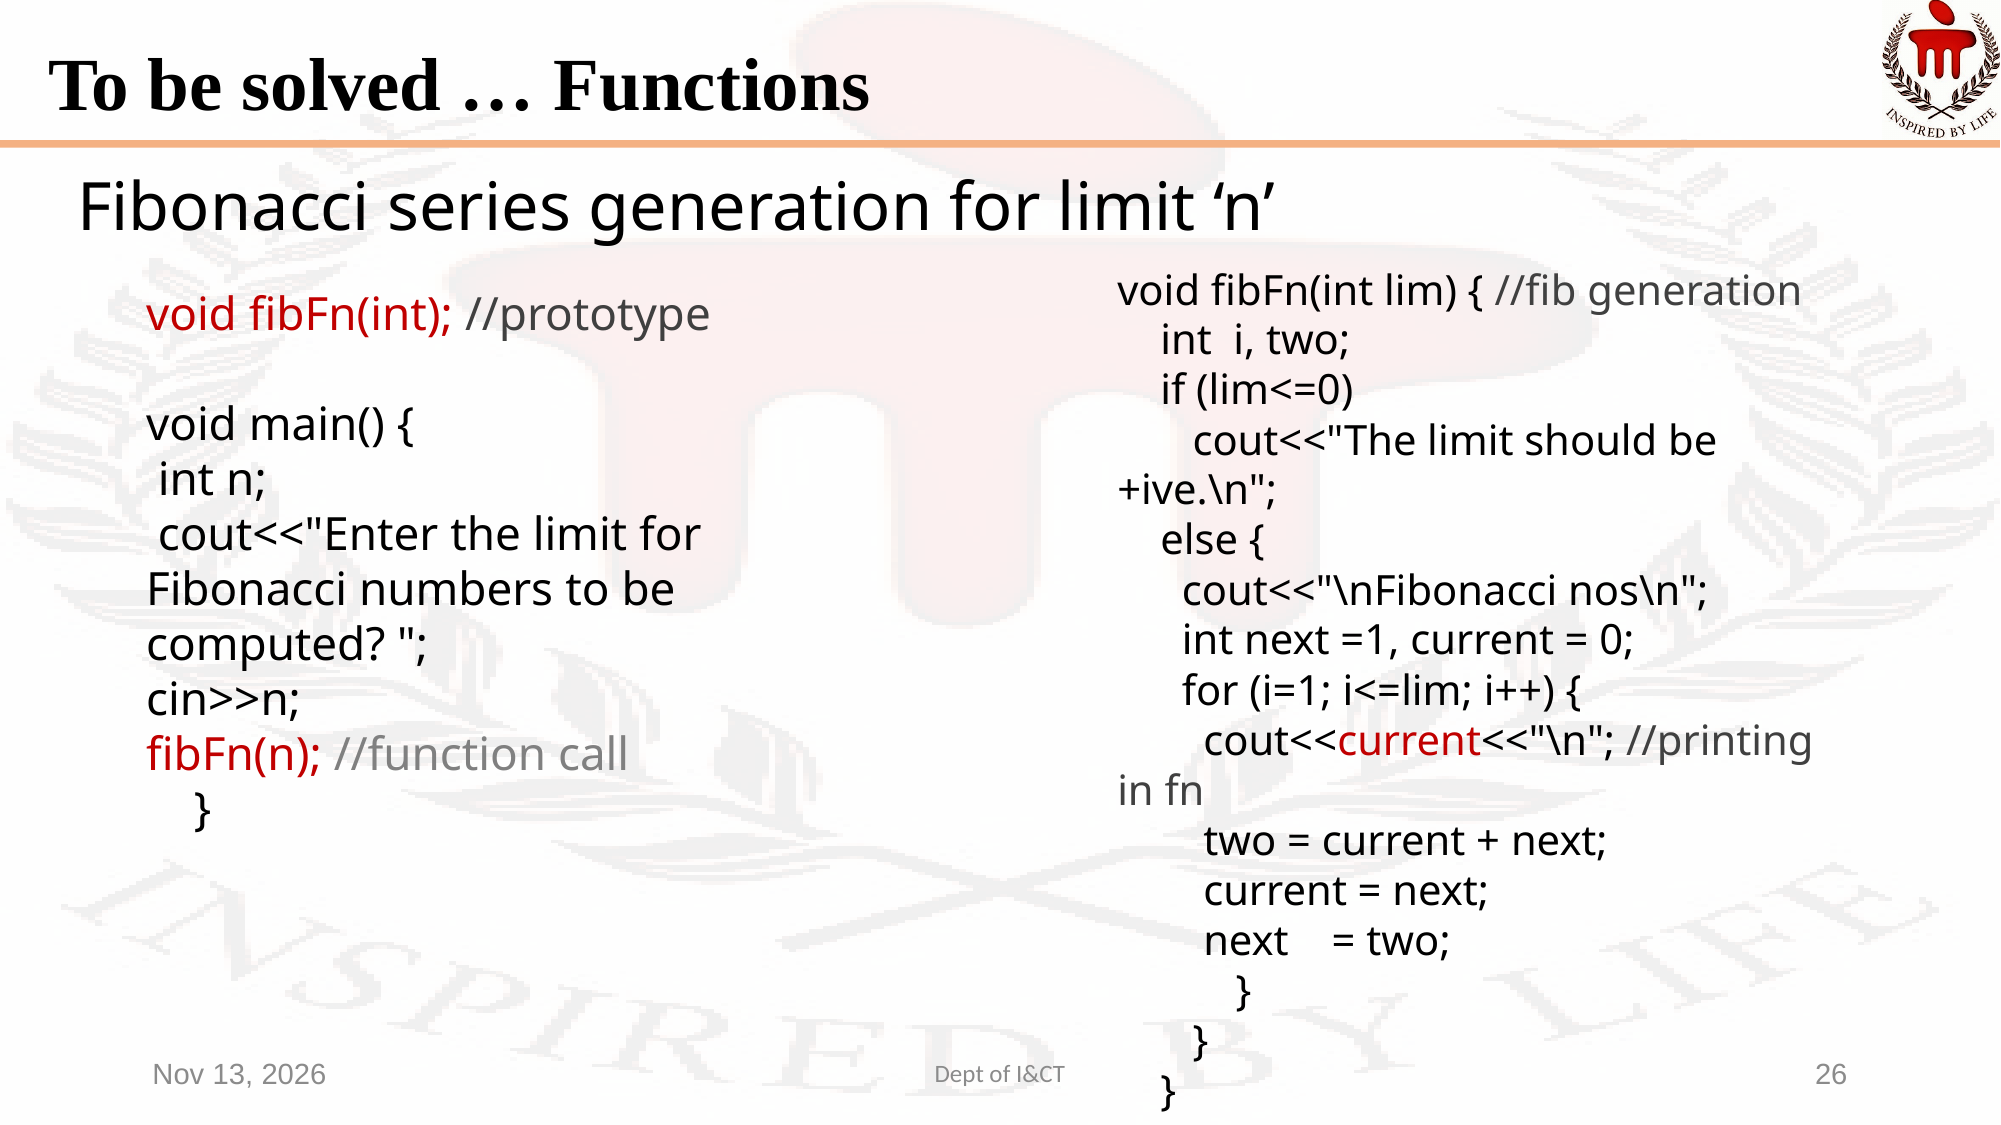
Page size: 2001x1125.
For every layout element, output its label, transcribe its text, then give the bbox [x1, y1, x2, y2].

footer Dept of I&CT [662, 1042, 1338, 1103]
text_box void fibFn(int lim) { //fib generation int i, two; if (lim<=0) cout<<"The limit should be +ive.\n"; else { cout<<"\nFibonacci nos\n"; int next =1, current = 0; for (i=1; i<=lim; i++) { cout<<current<<"\n"; //printing in fn two = current + next; current = next; next = two; } } } [1102, 255, 1840, 1121]
text_box Fibonacci series generation for limit ‘n’ [62, 166, 1413, 242]
text_box void fibFn(int); //prototype void main() { int n; cout<<"Enter the limit for Fibonacci numbers to be computed? "; cin>>n; fibFn(n); //function call } [131, 277, 819, 842]
slide_number 26 [1840, 1042, 1863, 1103]
title To be solved … Functions [33, 22, 1841, 150]
slide_number 29-Sep-21 [137, 1042, 588, 1103]
picture [1882, 0, 2000, 140]
